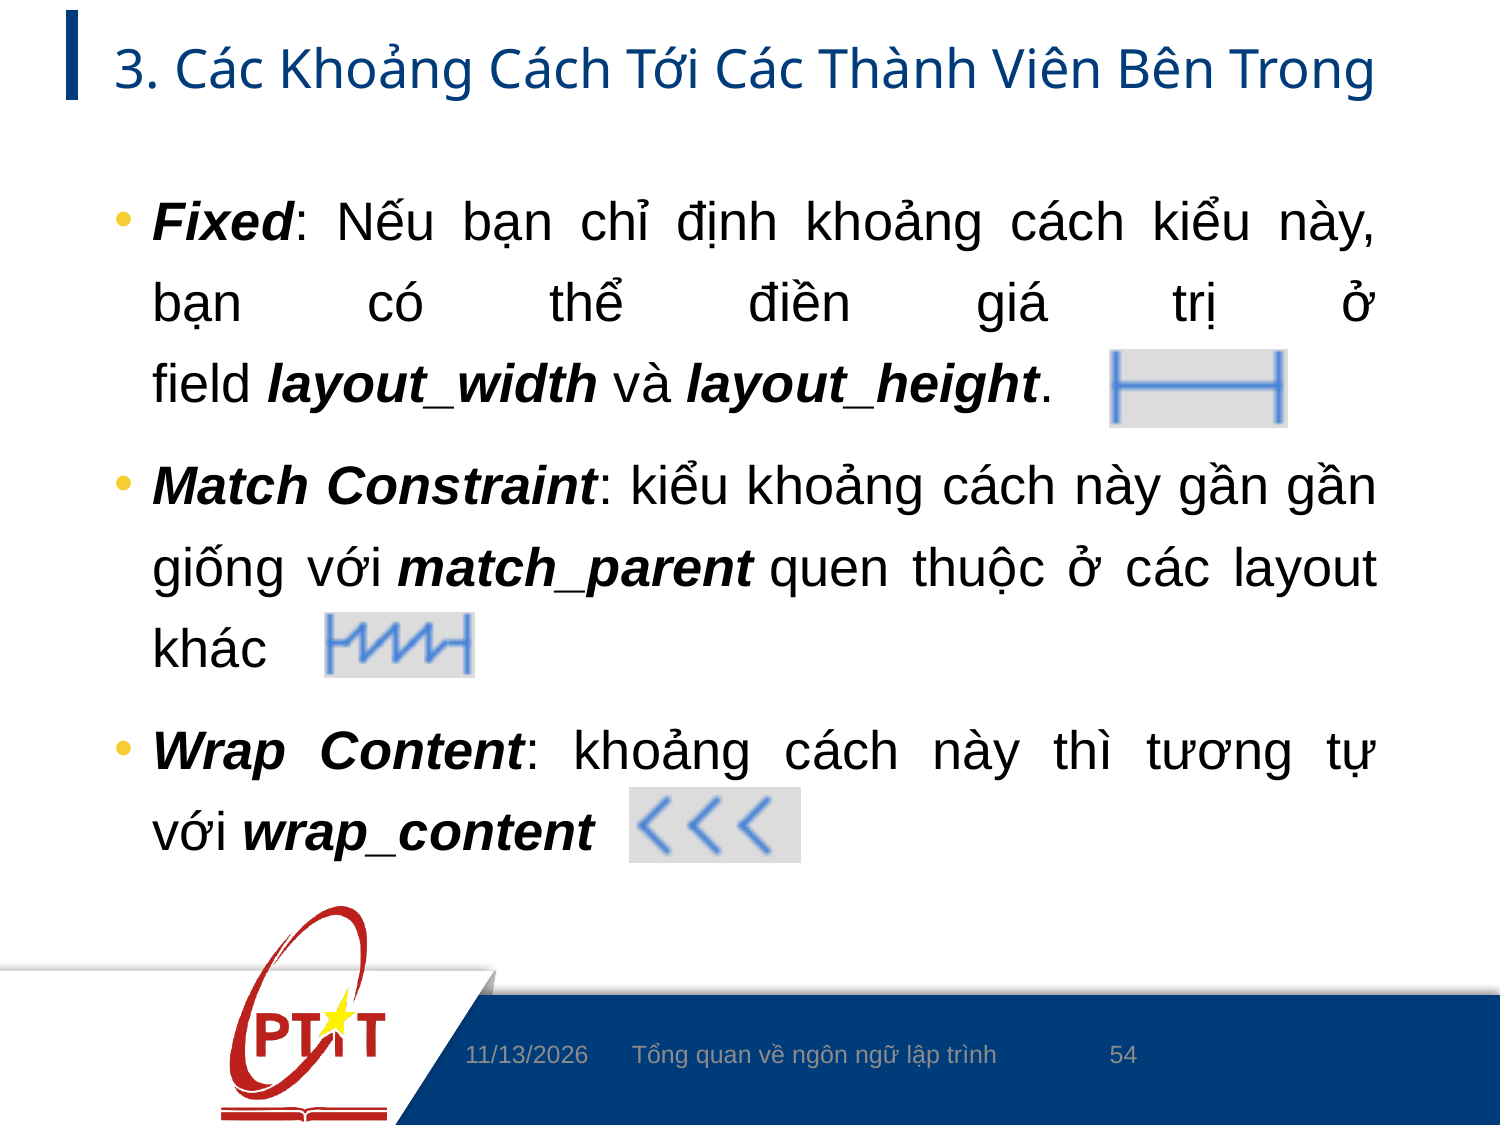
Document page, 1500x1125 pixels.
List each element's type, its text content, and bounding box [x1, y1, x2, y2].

slide_number 54 [815, 1023, 1153, 1084]
picture [324, 612, 475, 678]
picture [629, 787, 801, 863]
picture [221, 906, 387, 1122]
list Fixed: Nếu bạn chỉ định khoảng cách kiểu này, bạn có thể điền giá trị ở field layout_width và layout_height. Match Constraint: kiểu khoảng cách này gần gần giống với match_parent quen thuộc ở các layout khác Wrap Content: khoảng cách này thì tương tự với wrap_content [99, 162, 1394, 882]
title 3. Các Khoảng Cách Tới Các Thành Viên Bên Trong [99, 5, 1394, 138]
picture [1109, 349, 1288, 428]
footer Tổng quan về ngôn ngữ lập trình [561, 1023, 815, 1084]
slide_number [450, 1023, 561, 1084]
